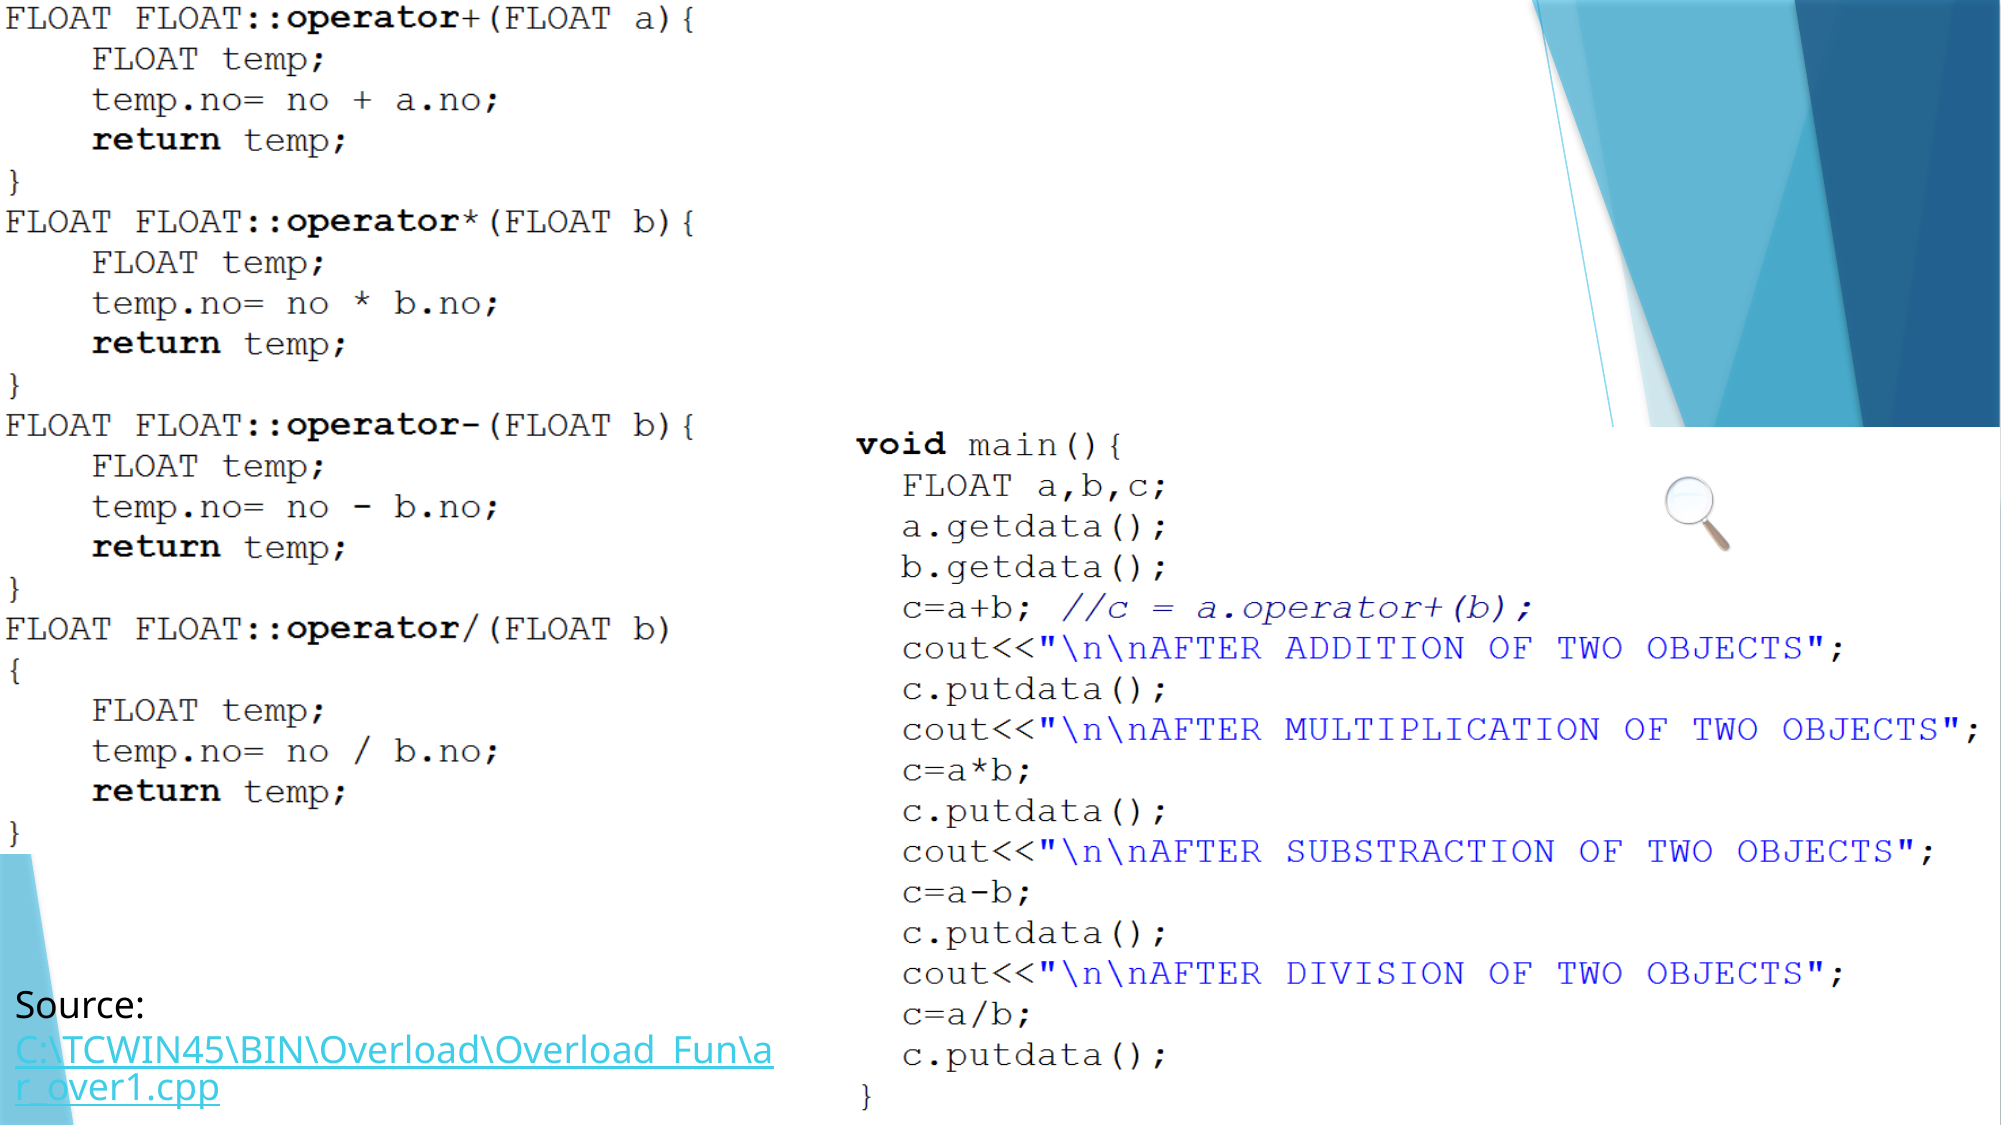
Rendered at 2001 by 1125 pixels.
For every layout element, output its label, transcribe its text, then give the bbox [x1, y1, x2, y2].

text_box Source: C:\TCWIN45\BIN\Overload\Overload_Fun\ar_over1.cpp [0, 973, 798, 1084]
picture [0, 0, 714, 855]
picture [855, 426, 2000, 1125]
